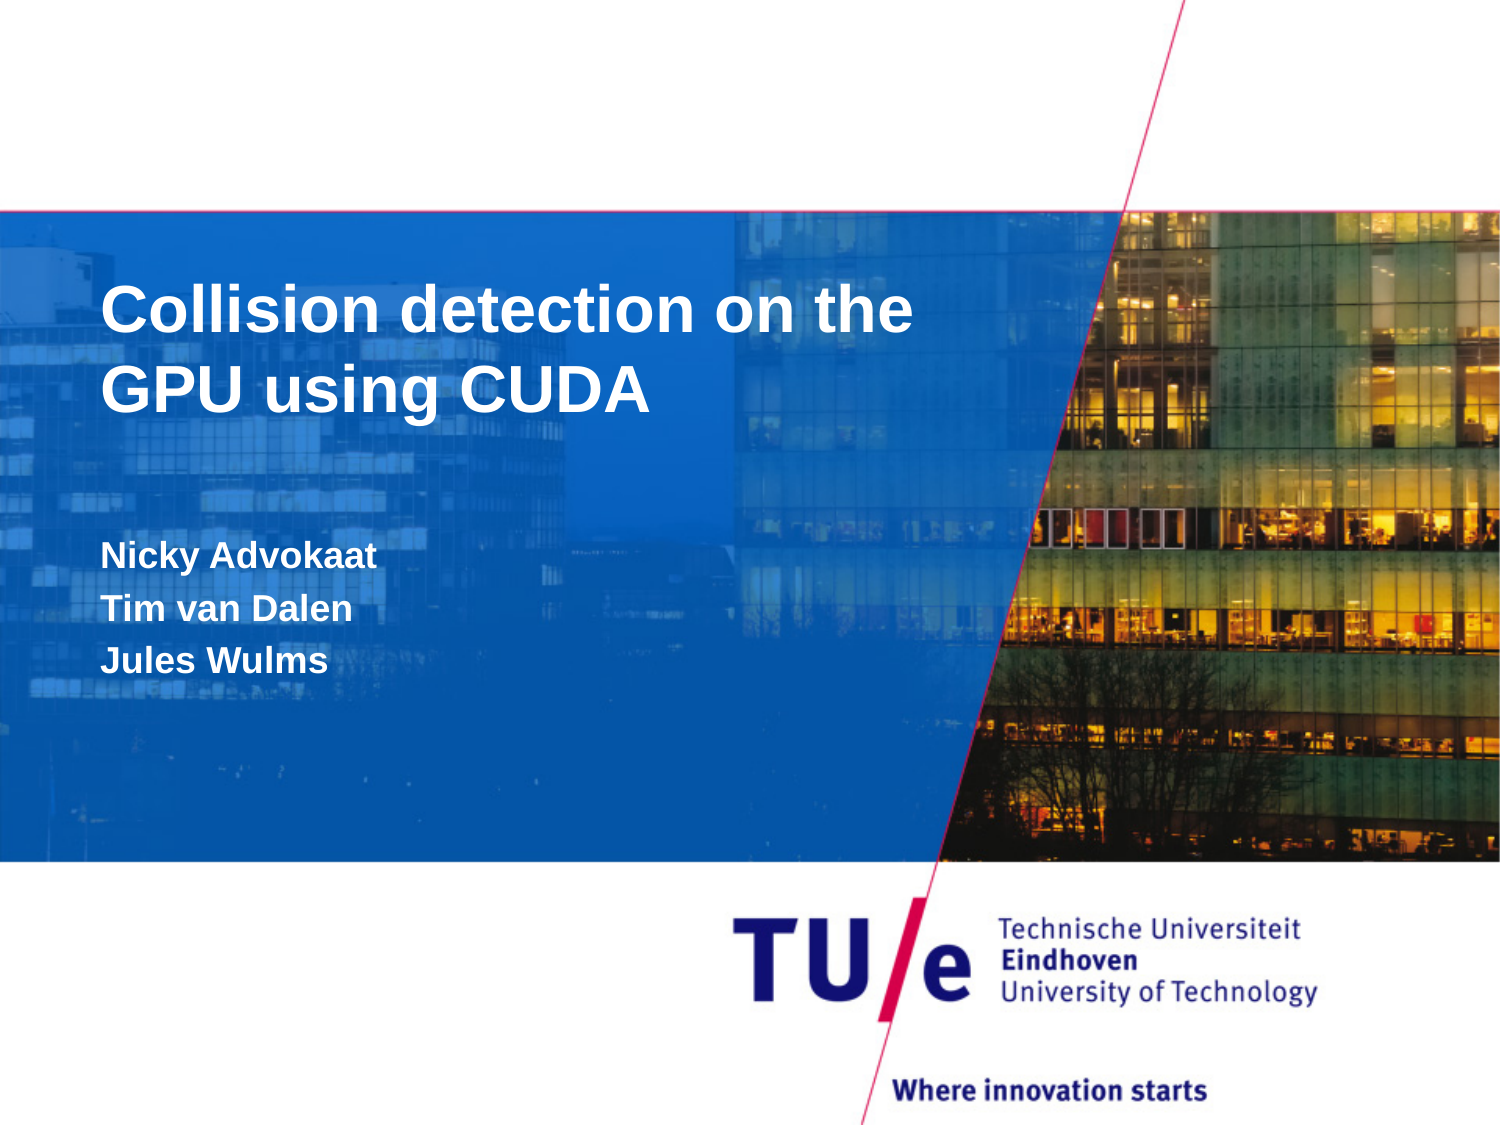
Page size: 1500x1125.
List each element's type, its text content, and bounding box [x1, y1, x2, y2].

picture [0, 0, 1500, 1125]
subtitle Nicky Advokaat Tim van Dalen Jules Wulms [100, 531, 940, 622]
title Collision detection on the GPU using CUDA [100, 265, 1022, 507]
